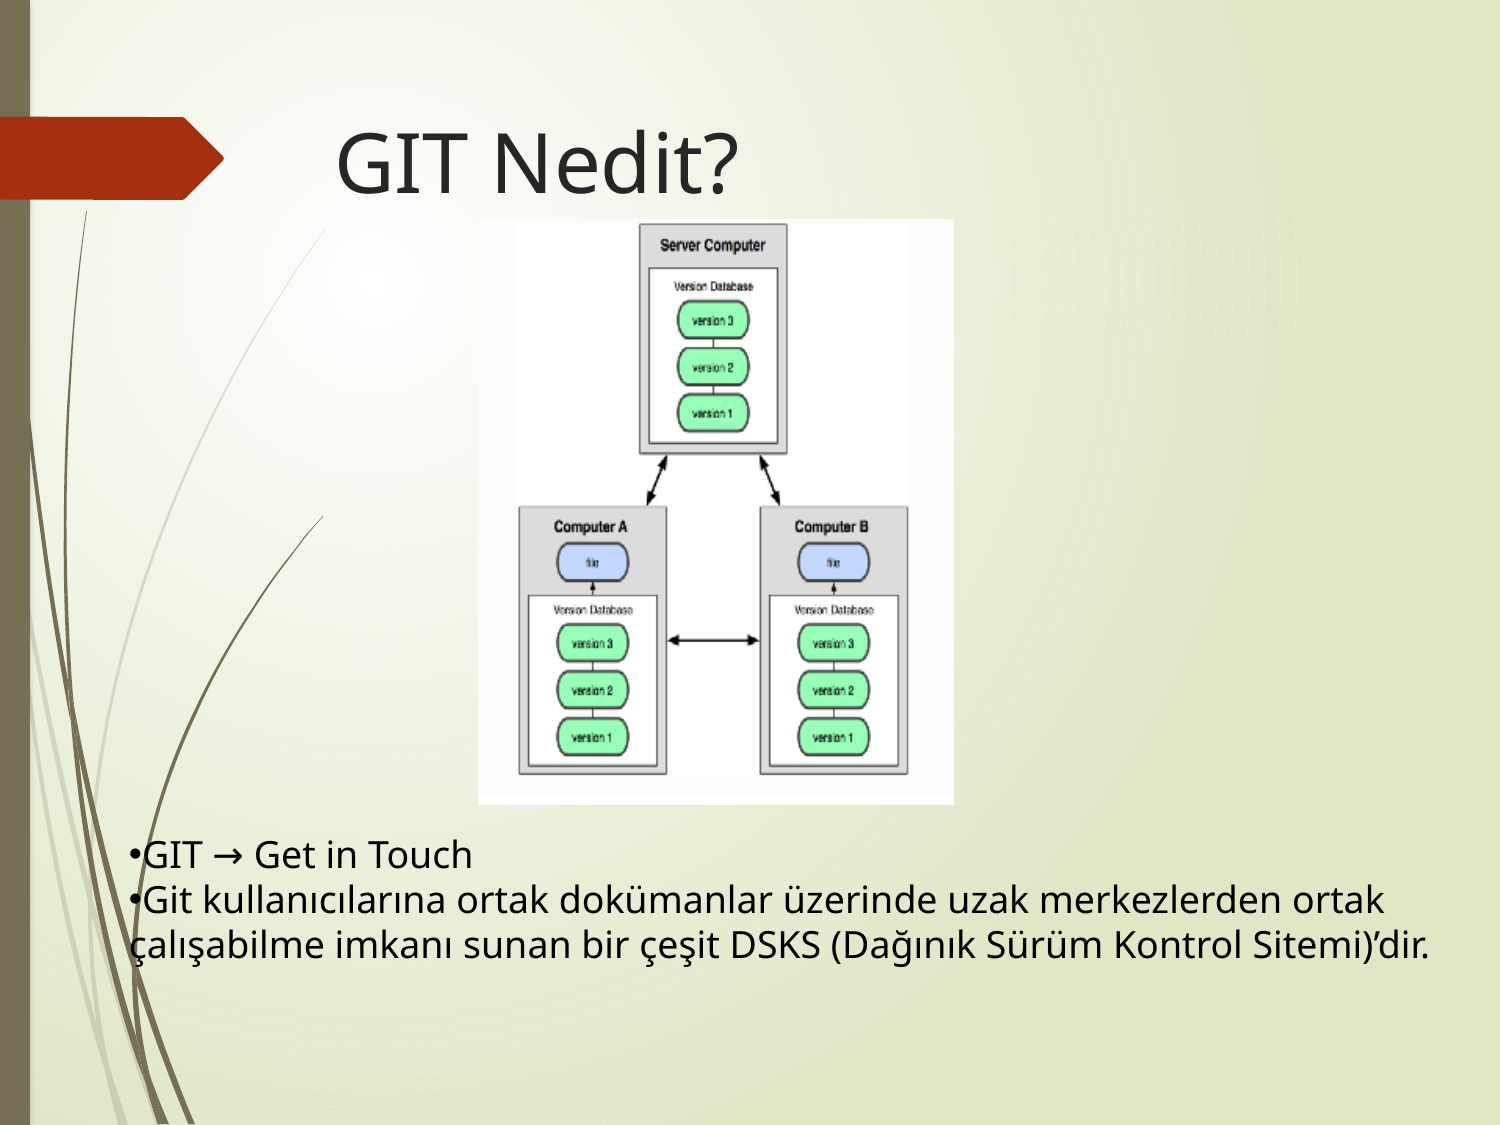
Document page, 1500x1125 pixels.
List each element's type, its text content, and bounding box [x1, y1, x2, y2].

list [478, 219, 954, 805]
title GIT Nedit? [319, 102, 1400, 313]
text_box GIT → Get in Touch Git kullanıcılarına ortak dokümanlar üzerinde uzak merkezlerden ortak çalışabilme imkanı sunan bir çeşit DSKS (Dağınık Sürüm Kontrol Sitemi)’dir. [114, 823, 1500, 1019]
